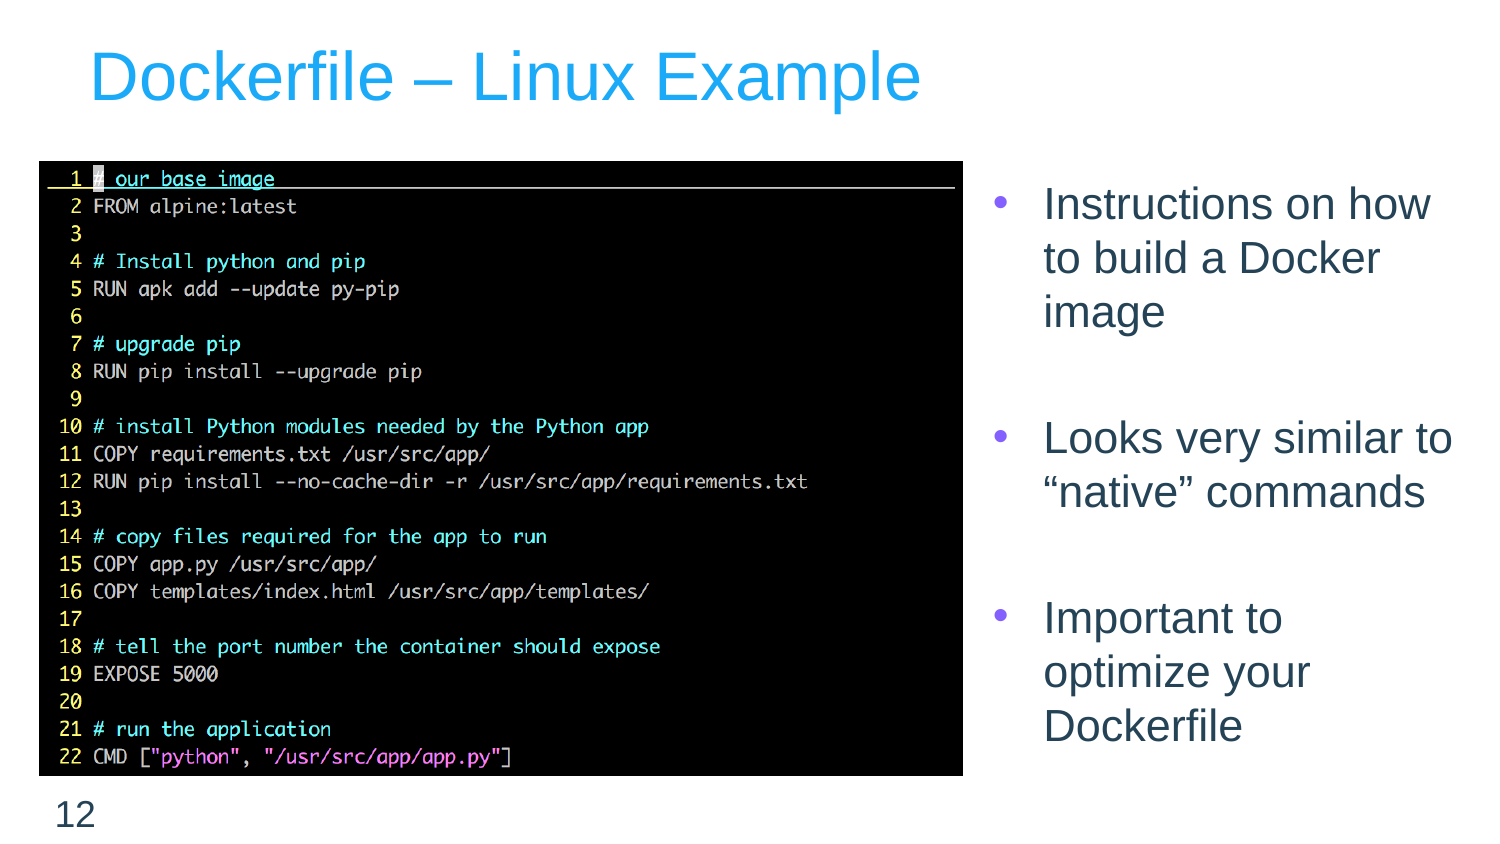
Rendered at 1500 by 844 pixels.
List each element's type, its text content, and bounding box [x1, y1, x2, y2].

text_box Instructions on how to build a Docker image Looks very similar to “native” commands Important to optimize your Dockerfile [977, 167, 1474, 762]
slide_number 12 [39, 782, 390, 828]
title Dockerfile – Linux Example [75, 33, 1425, 175]
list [39, 161, 963, 776]
